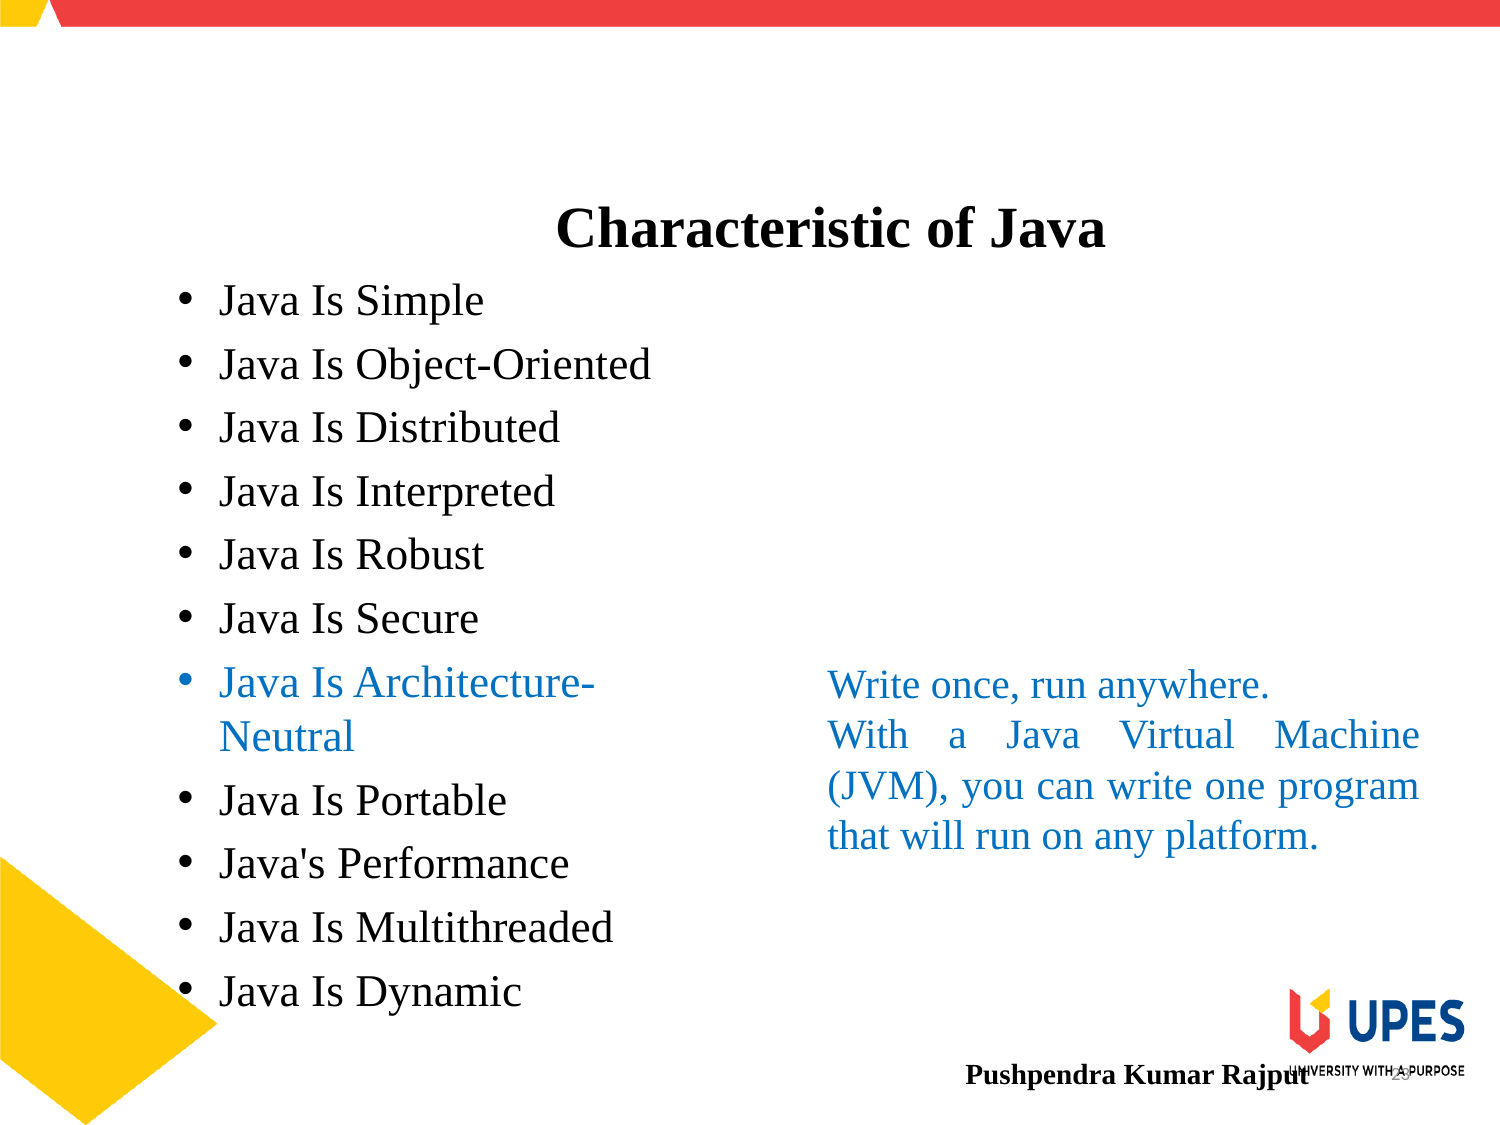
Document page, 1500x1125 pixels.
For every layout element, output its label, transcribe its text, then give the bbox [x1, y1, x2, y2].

text_box SCHOOL OF ENGINEERING & TECHNOLOGY DEPARTMENT OF COMPUTER SCIENCE AND ENGINEERING [474, 20, 1450, 87]
text_box Write once, run anywhere. With a Java Virtual Machine (JVM), you can write one program that will run on any platform. [812, 649, 1436, 865]
text_box Characteristic of Java [249, 174, 1413, 263]
picture [0, 0, 1500, 1125]
footer Pushpendra Kumar Rajput [900, 1042, 1074, 1103]
slide_number 23 [1074, 1042, 1425, 1103]
list Java Is Simple Java Is Object-Oriented Java Is Distributed Java Is Interpreted Java Is Robust Java Is Secure Java Is Architecture-Neutral Java Is Portable Java's Performance Java Is Multithreaded Java Is Dynamic [162, 262, 713, 1025]
